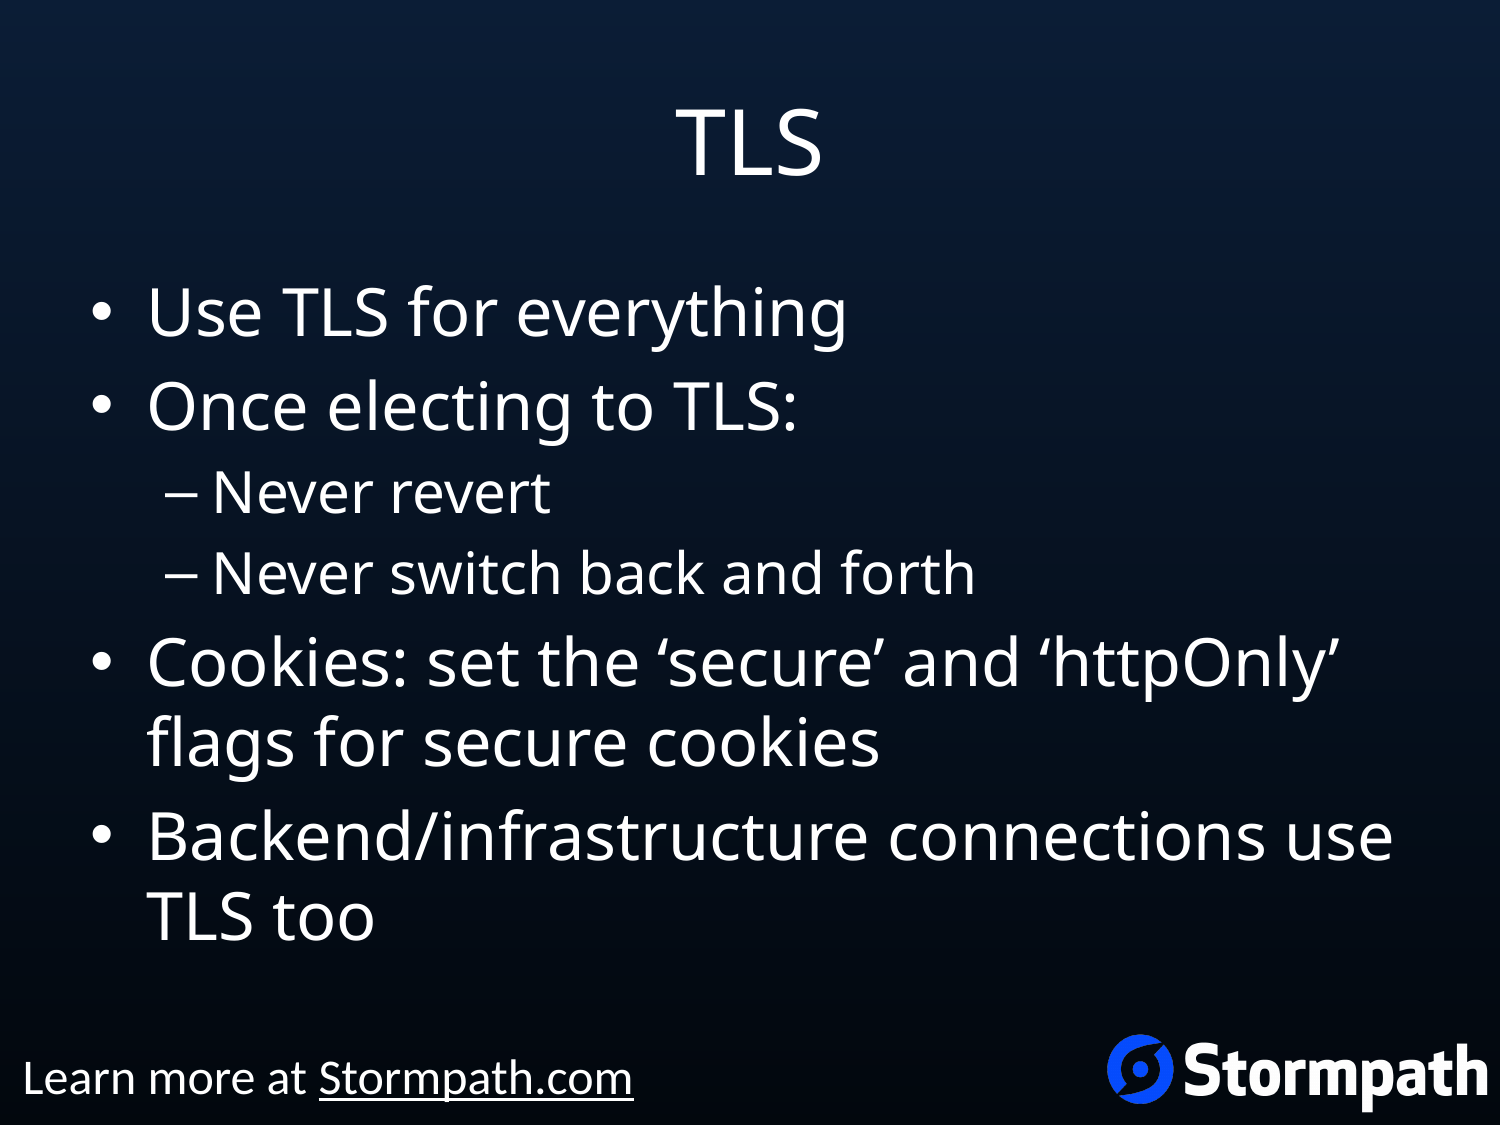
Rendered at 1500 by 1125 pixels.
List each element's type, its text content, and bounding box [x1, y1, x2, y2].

picture [1100, 1024, 1498, 1118]
text_box Learn more at Stormpath.com [8, 1036, 649, 1112]
title TLS [75, 45, 1425, 233]
list Use TLS for everything Once electing to TLS: Never revert Never switch back and forth Cookies: set the ‘secure’ and ‘httpOnly’ flags for secure cookies Backend/infrastructure connections use TLS too [75, 262, 1425, 1005]
